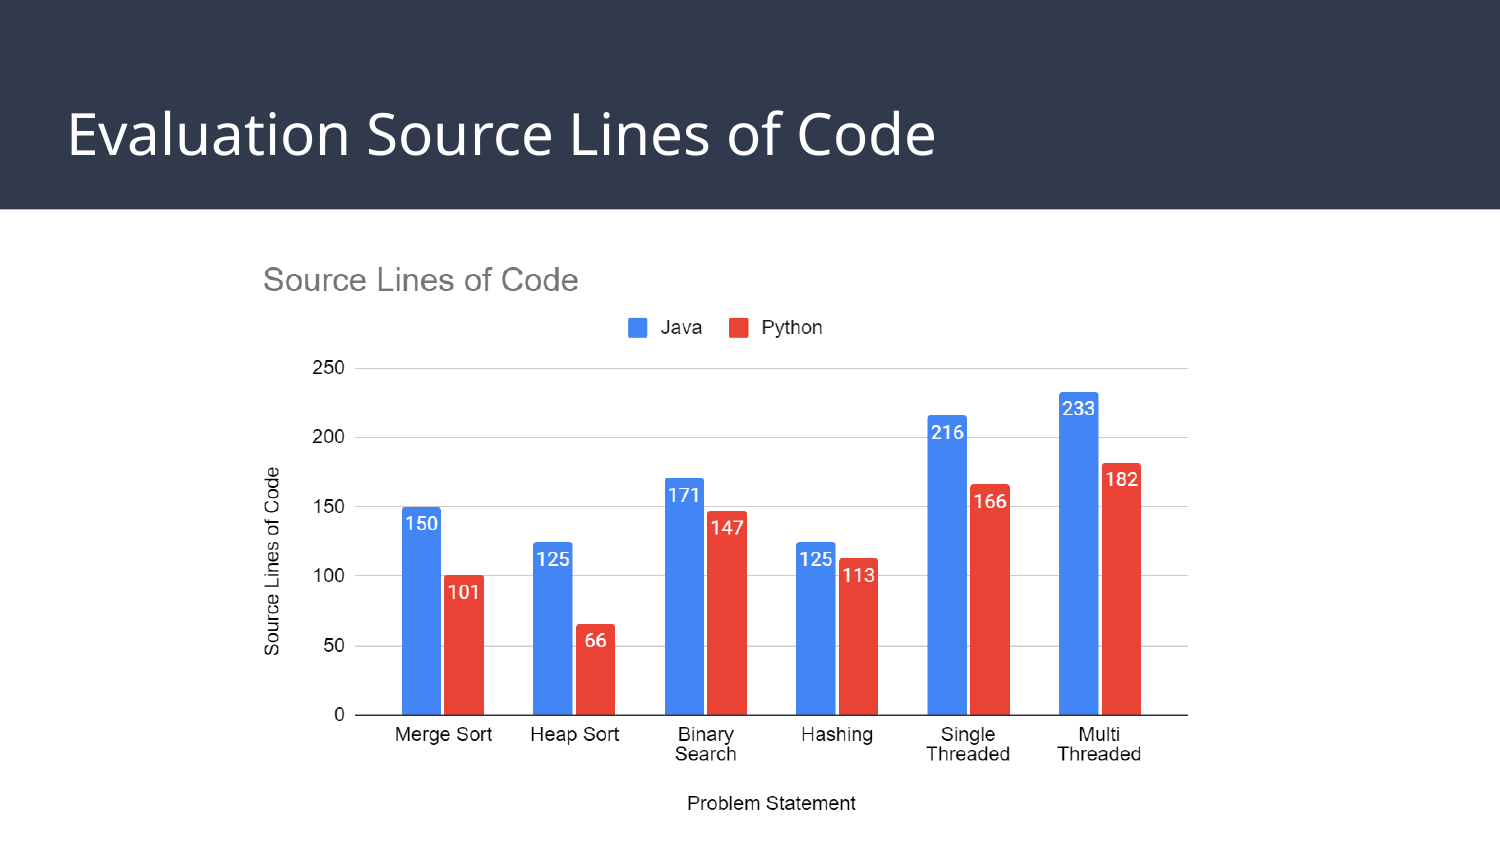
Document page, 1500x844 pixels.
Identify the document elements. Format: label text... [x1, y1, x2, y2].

picture [231, 234, 1218, 844]
title Evaluation Source Lines of Code [51, 82, 1449, 185]
